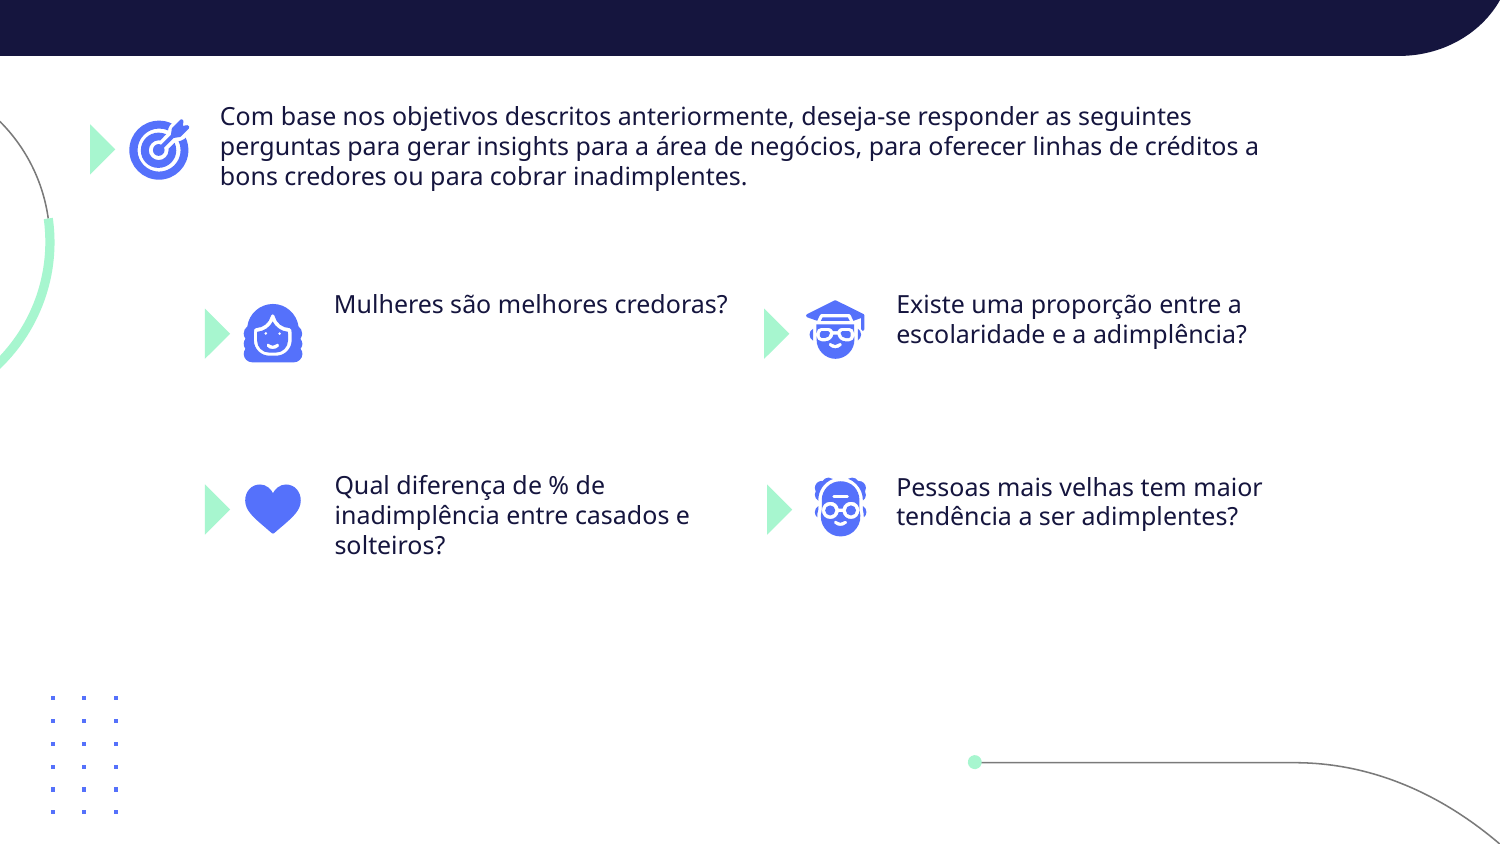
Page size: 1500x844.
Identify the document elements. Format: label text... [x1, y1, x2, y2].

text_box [805, 300, 865, 360]
text_box Pessoas mais velhas tem maior tendência a ser adimplentes? [881, 455, 1305, 562]
text_box [204, 308, 231, 359]
text_box [90, 124, 116, 175]
text_box [764, 308, 790, 359]
subtitle Qual diferença de % de inadimplência entre casados e solteiros? [319, 454, 743, 560]
text_box [204, 484, 231, 535]
text_box [767, 484, 793, 535]
subtitle Existe uma proporção entre a escolaridade e a adimplência? [881, 273, 1328, 380]
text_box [814, 477, 867, 537]
text_box [245, 484, 301, 534]
text_box Com base nos objetivos descritos anteriormente, deseja-se responder as seguintes perguntas para gerar insights para a área de negócios, para oferecer linhas de créditos a bons credores ou para cobrar inadimplentes. [205, 69, 1323, 191]
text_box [129, 119, 191, 180]
subtitle Mulheres são melhores credoras? [318, 273, 744, 395]
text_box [243, 303, 303, 363]
